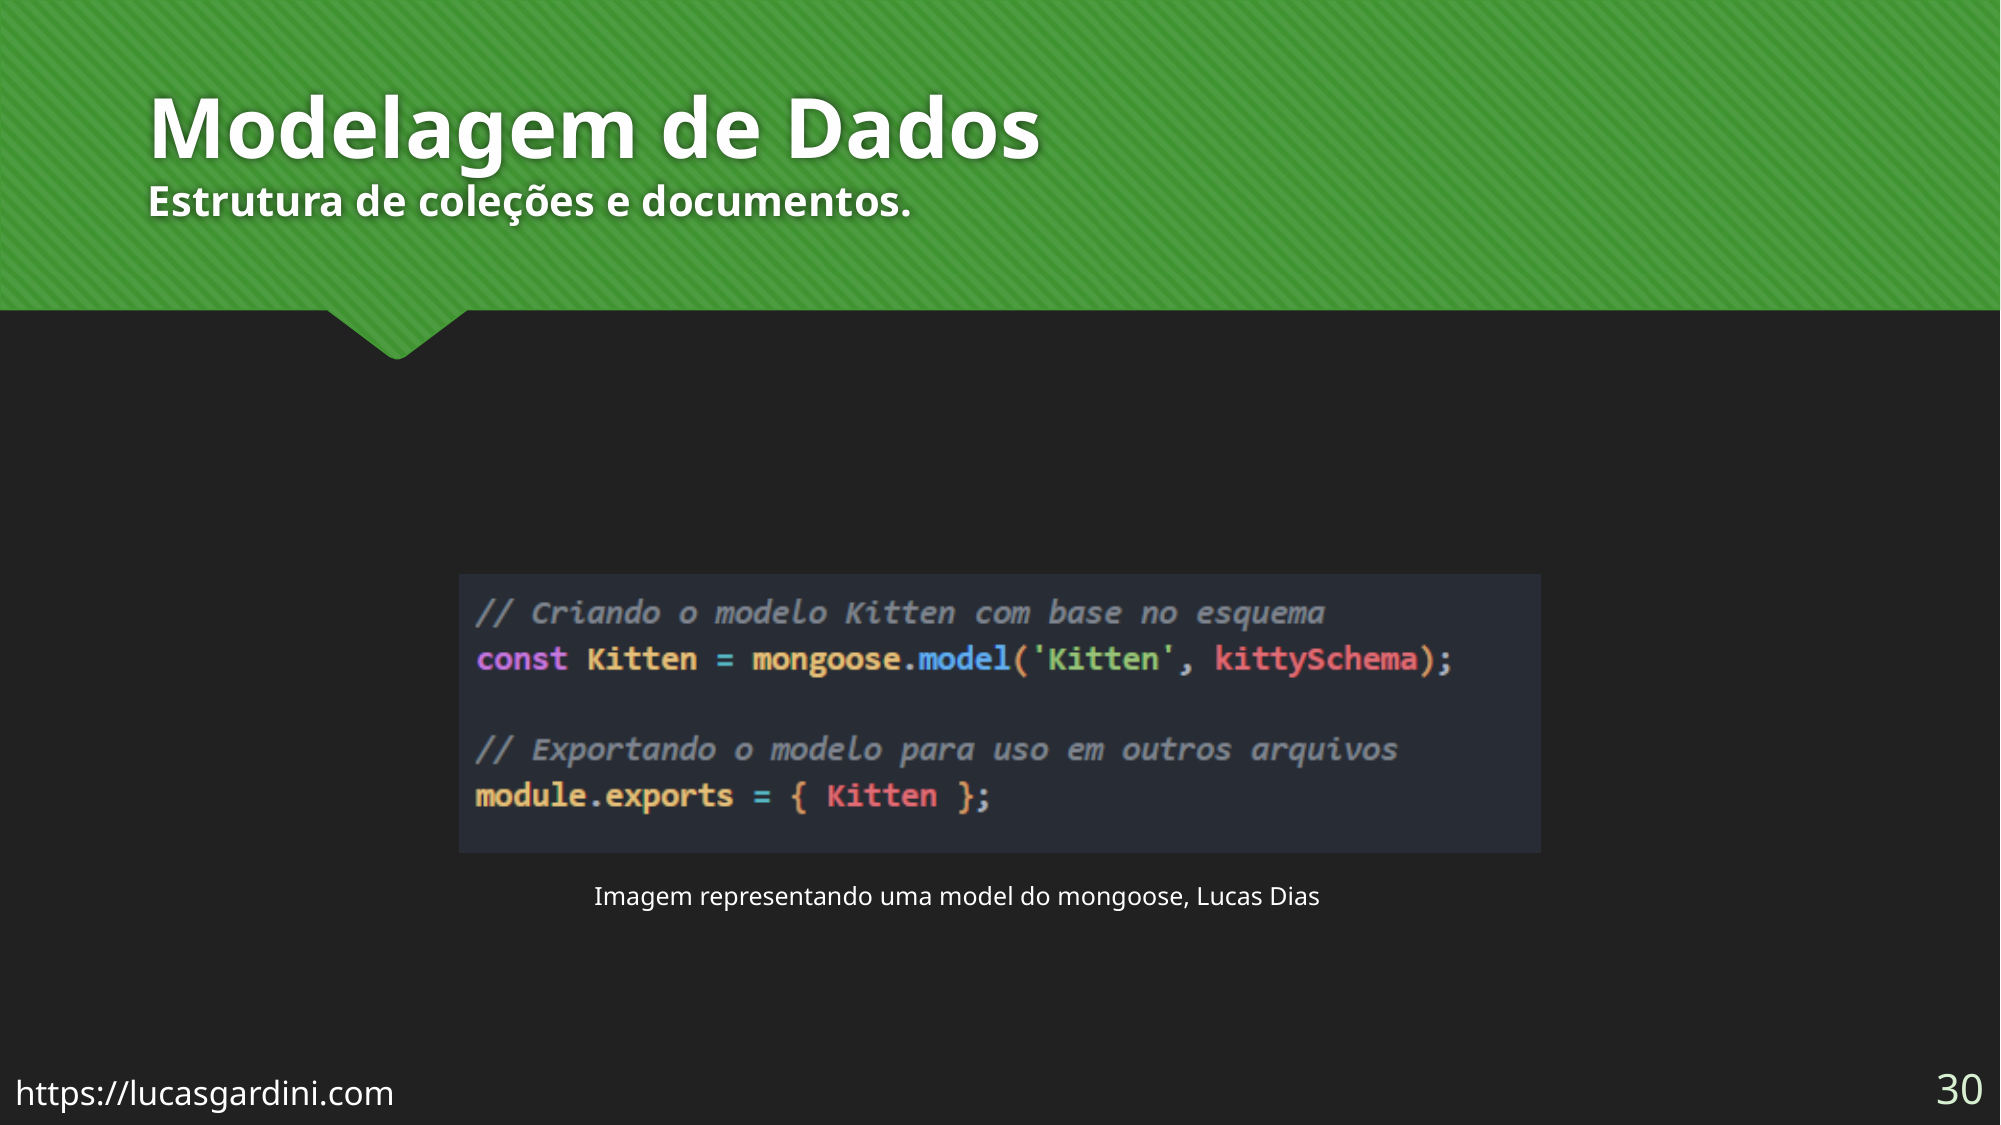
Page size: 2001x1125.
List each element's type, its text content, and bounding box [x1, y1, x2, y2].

text_box Imagem representando uma model do mongoose, Lucas Dias [579, 873, 1589, 918]
footer https://lucasgardini.com [0, 1065, 1418, 1125]
picture [459, 574, 1541, 853]
title Modelagem de Dados Estrutura de coleções e documentos. [132, 73, 1868, 233]
slide_number 30 [1825, 1040, 2000, 1122]
